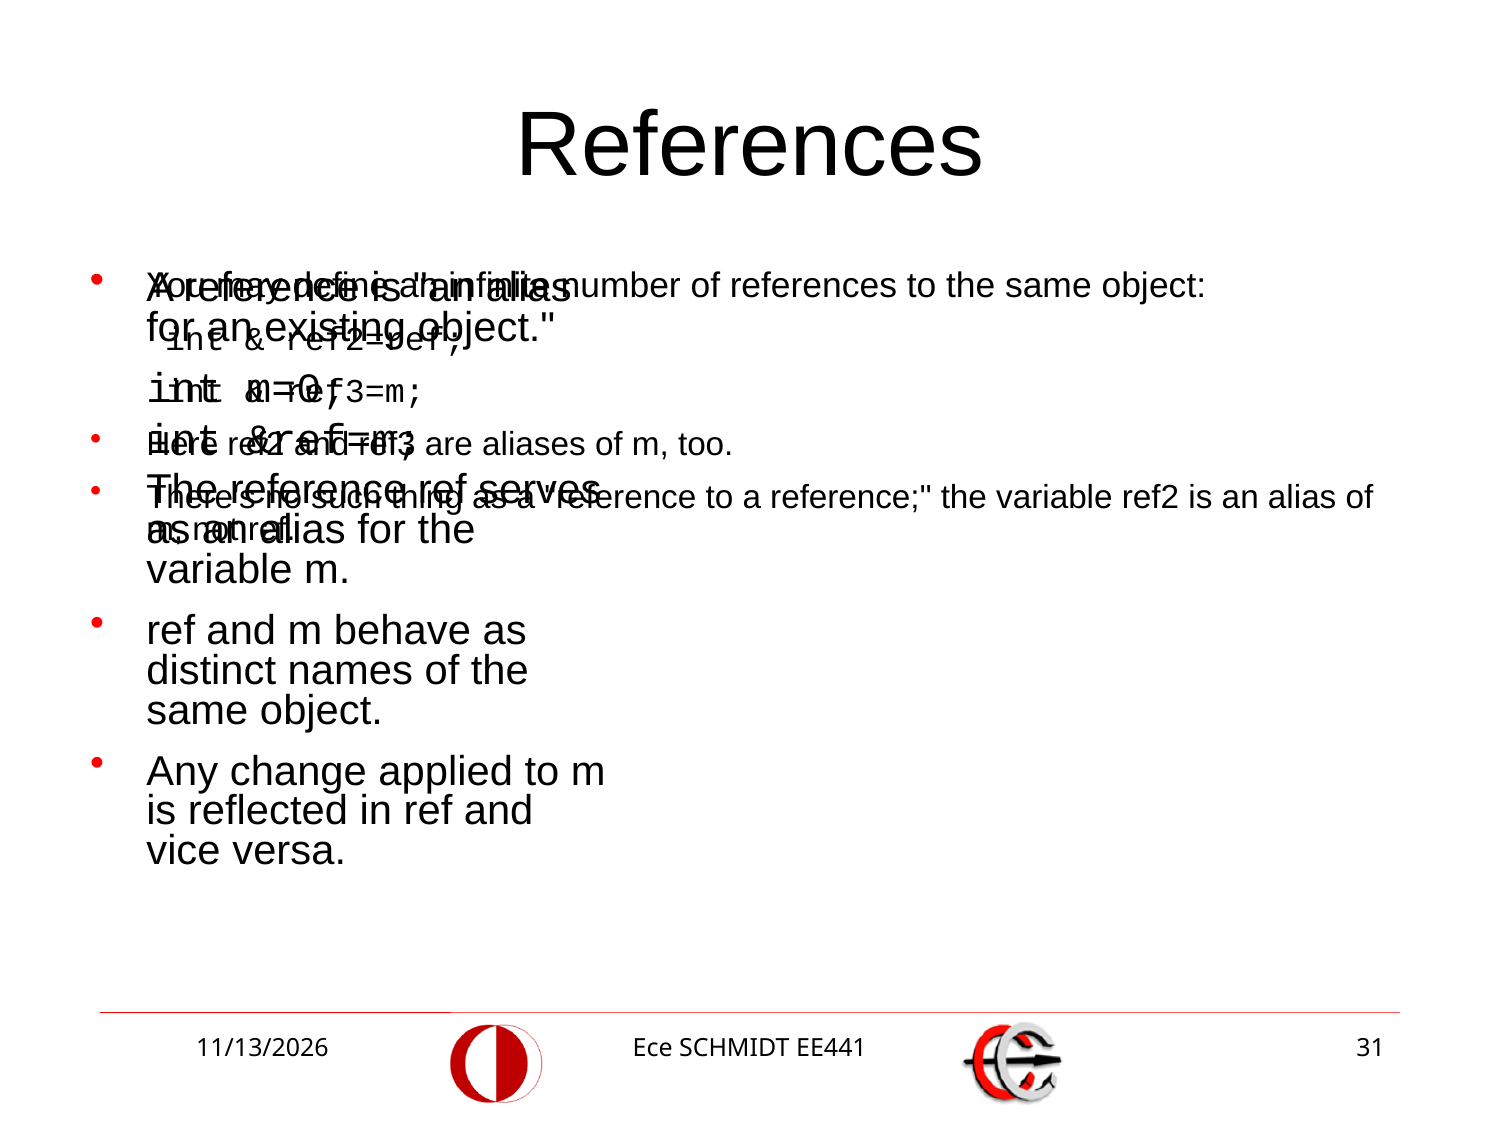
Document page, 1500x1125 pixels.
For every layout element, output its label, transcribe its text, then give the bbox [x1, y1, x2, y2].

footer Ece SCHMIDT EE441 [512, 1024, 988, 1103]
slide_number 31 [1074, 1024, 1400, 1103]
title References [75, 45, 1425, 233]
list You may define an infinite number of references to the same object: int & ref2=ref; int & ref3=m; Here ref2 and ref3 are aliases of m, too. There's no such thing as a "reference to a reference;" the variable ref2 is an alias of m, not ref. [75, 262, 1425, 1005]
picture [448, 1023, 543, 1103]
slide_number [99, 1024, 425, 1103]
picture [950, 1019, 1068, 1106]
